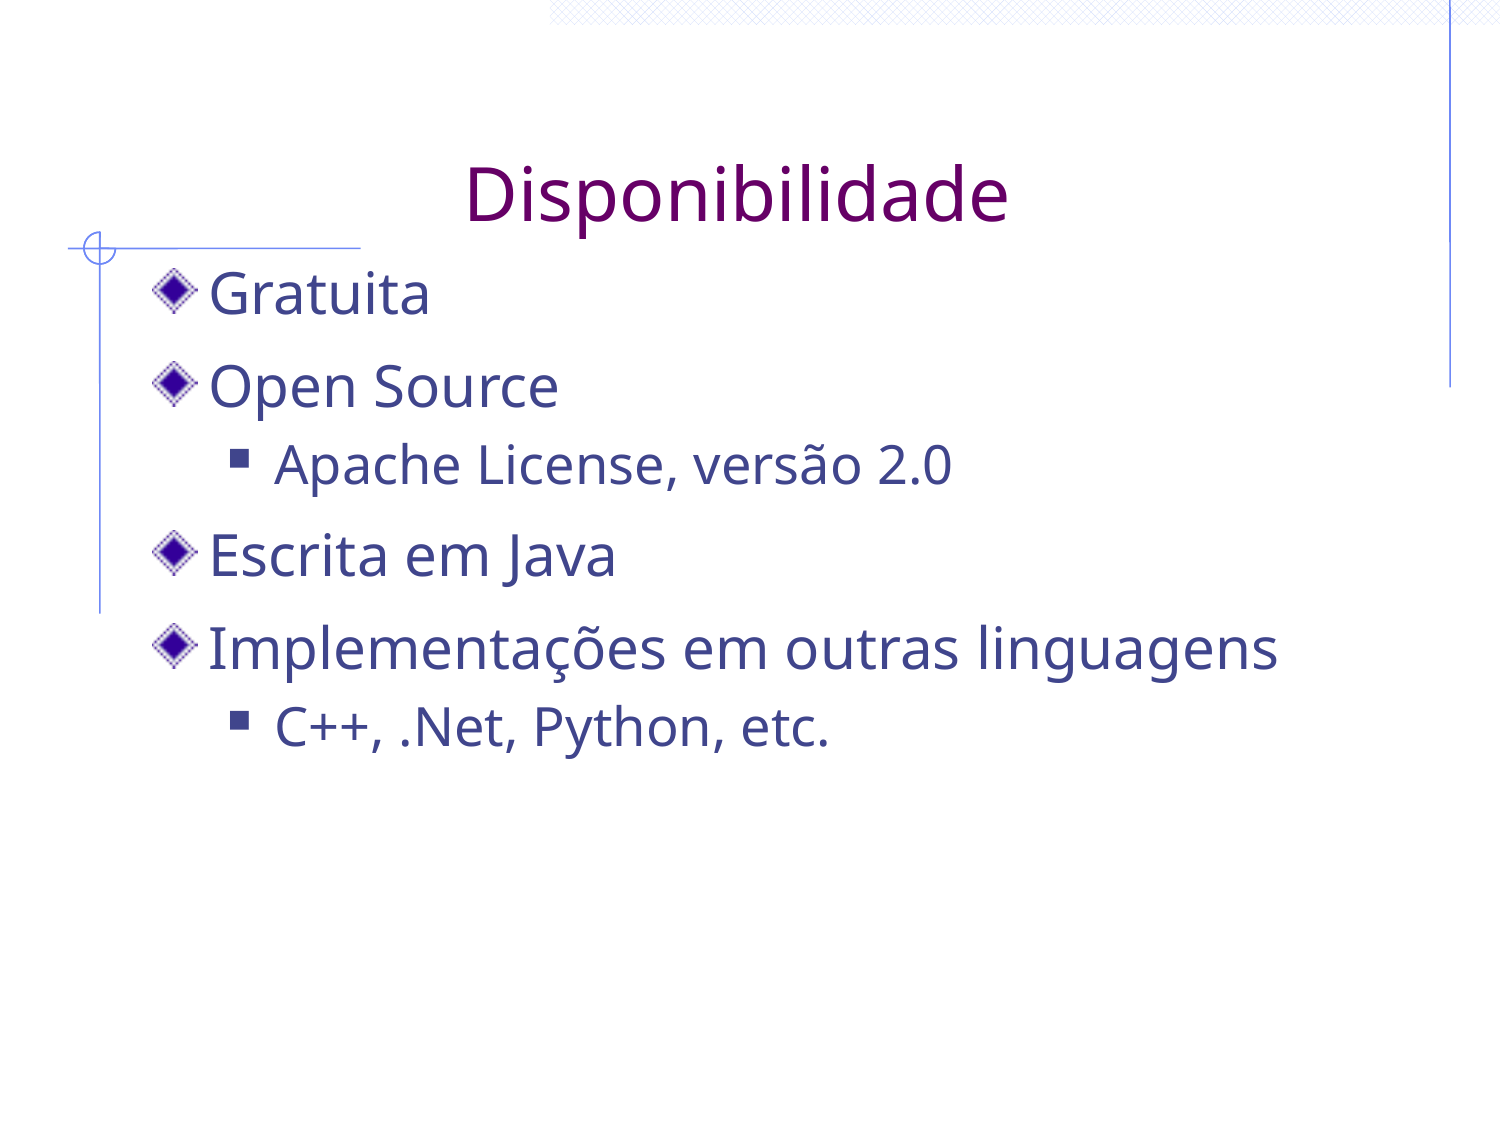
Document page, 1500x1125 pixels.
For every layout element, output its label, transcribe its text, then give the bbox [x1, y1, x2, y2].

picture [152, 623, 198, 669]
picture [152, 361, 198, 407]
text_box Disponibilidade [99, 56, 1375, 244]
text_box Gratuita Open Source Apache License, versão 2.0 Escrita em Java Implementações em outras linguagens C++, .Net, Python, etc. [137, 248, 1413, 924]
picture [152, 530, 198, 576]
picture [152, 268, 198, 314]
